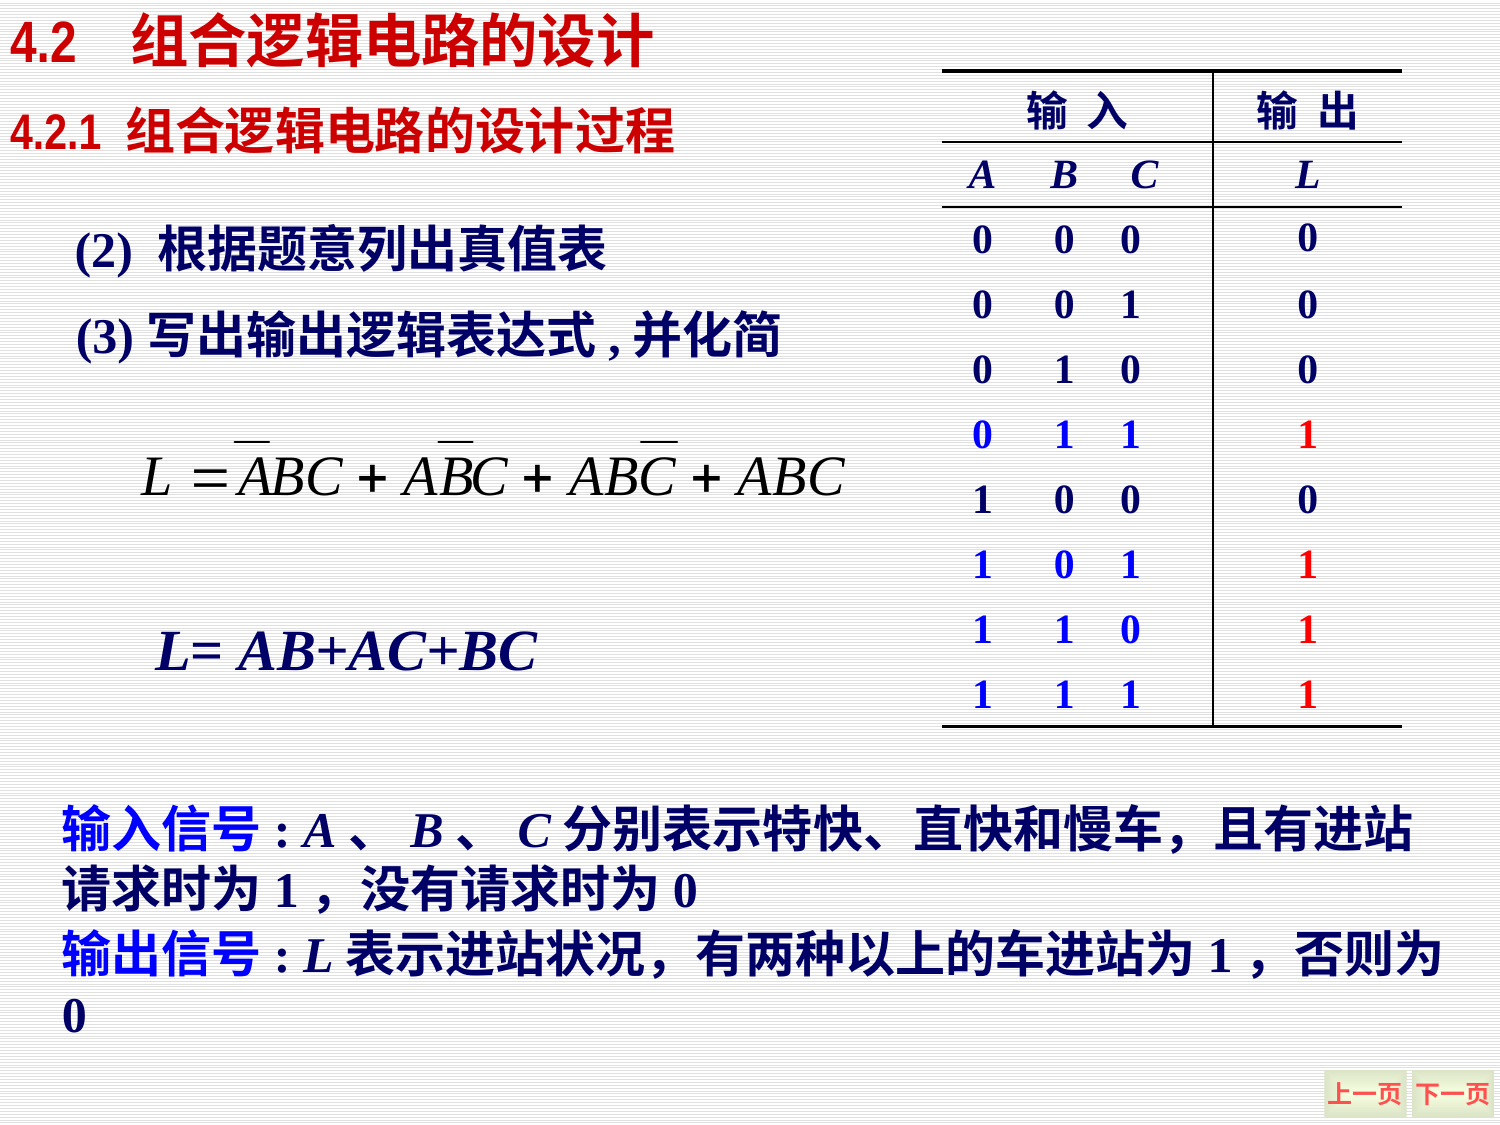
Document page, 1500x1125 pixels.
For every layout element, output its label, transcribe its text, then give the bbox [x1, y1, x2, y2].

table_cell B [1023, 143, 1105, 206]
table_header 输 入 [942, 73, 1212, 141]
text_box 4.2 组合逻辑电路的设计 [7, 2, 756, 77]
table_cell 0 [942, 272, 1023, 337]
table_cell C [1105, 143, 1212, 206]
table_cell 1 [1105, 532, 1212, 597]
table_cell 0 [1023, 272, 1105, 337]
table_cell 1 [1023, 402, 1105, 467]
table_cell A [942, 143, 1023, 206]
table_cell 0 [1105, 597, 1212, 662]
table_cell 0 [1023, 532, 1105, 597]
table_cell 1 [1214, 402, 1402, 467]
table_cell 1 [942, 467, 1023, 532]
text_box 4.2.1 组合逻辑电路的设计过程 [7, 97, 715, 162]
table_cell 1 [1214, 662, 1402, 725]
text_box 输入信号: A、B、C分别表示特快、直快和慢车，且有进站请求时为1，没有请求时为0 [47, 790, 1430, 915]
table_cell 1 [942, 532, 1023, 597]
table_cell 0 [1214, 272, 1402, 337]
table_cell 1 [1105, 402, 1212, 467]
table_cell 0 [1214, 337, 1402, 402]
table_cell 0 [1214, 467, 1402, 532]
table_cell L [1214, 143, 1402, 206]
table_cell 0 [942, 337, 1023, 402]
text_box 输出信号: L表示进站状况，有两种以上的车进站为1，否则为0 [47, 915, 1464, 1050]
table_cell 1 [1214, 597, 1402, 662]
text_box L= AB+AC+BC [96, 579, 604, 690]
table_cell 1 [1023, 662, 1105, 725]
table_cell 1 [1105, 662, 1212, 725]
table_cell 1 [1023, 337, 1105, 402]
table_cell 0 [1023, 467, 1105, 532]
table_cell 1 [1105, 272, 1212, 337]
table_cell 0 [942, 402, 1023, 467]
table_cell 1 [1214, 532, 1402, 597]
text_box (3)写出输出逻辑表达式,并化简 [15, 296, 829, 371]
table_cell 0 [1105, 337, 1212, 402]
table_cell 1 [942, 662, 1023, 725]
table_cell 0 [1023, 208, 1105, 272]
text_box (2) 根据题意列出真值表 [59, 210, 623, 285]
table_cell 0 [1105, 467, 1212, 532]
table_cell 1 [1023, 597, 1105, 662]
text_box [131, 428, 858, 510]
table_cell 0 [1105, 208, 1212, 272]
table_cell 0 [942, 208, 1023, 272]
table_header 输 出 [1214, 73, 1402, 141]
table_cell 0 [1214, 208, 1402, 272]
table_cell 1 [942, 597, 1023, 662]
